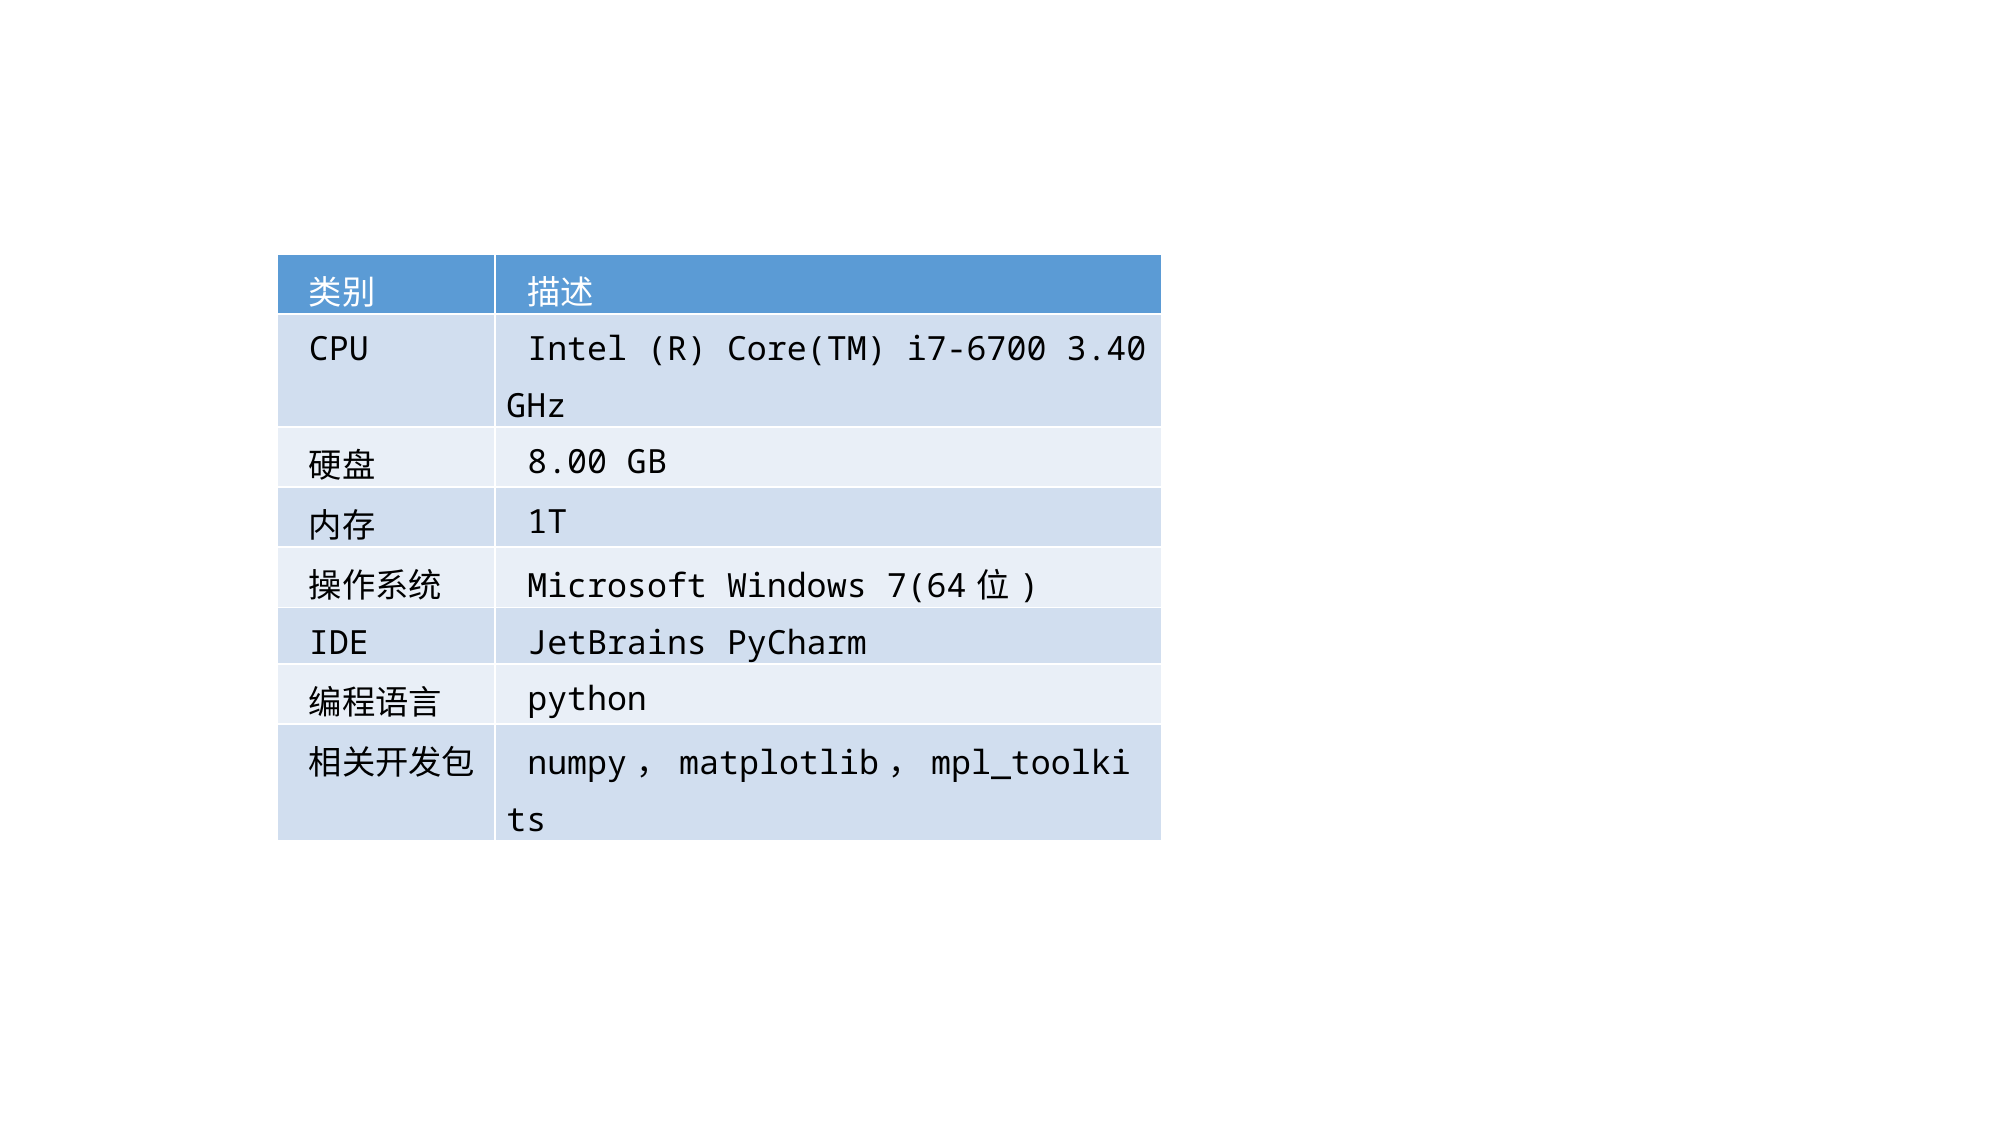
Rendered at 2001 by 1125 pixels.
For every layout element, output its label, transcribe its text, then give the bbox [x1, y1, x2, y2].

table_cell 内存 [278, 488, 494, 546]
table_cell python [496, 665, 1161, 723]
table_cell 相关开发包 [278, 725, 494, 840]
table_cell 编程语言 [278, 665, 494, 723]
table_cell numpy，matplotlib，mpl_toolkits [496, 725, 1161, 840]
table_cell Intel (R) Core(TM) i7-6700 3.40 GHz [496, 315, 1161, 426]
table_cell 1T [496, 488, 1161, 546]
table_header 类别 [278, 255, 494, 313]
table_cell IDE [278, 608, 494, 663]
table_cell 8.00 GB [496, 428, 1161, 486]
table_cell 硬盘 [278, 428, 494, 486]
table_cell 操作系统 [278, 548, 494, 607]
table_header 描述 [496, 255, 1161, 313]
table_cell CPU [278, 315, 494, 426]
table_cell Microsoft Windows 7(64位) [496, 548, 1161, 607]
table_cell JetBrains PyCharm [496, 608, 1161, 663]
